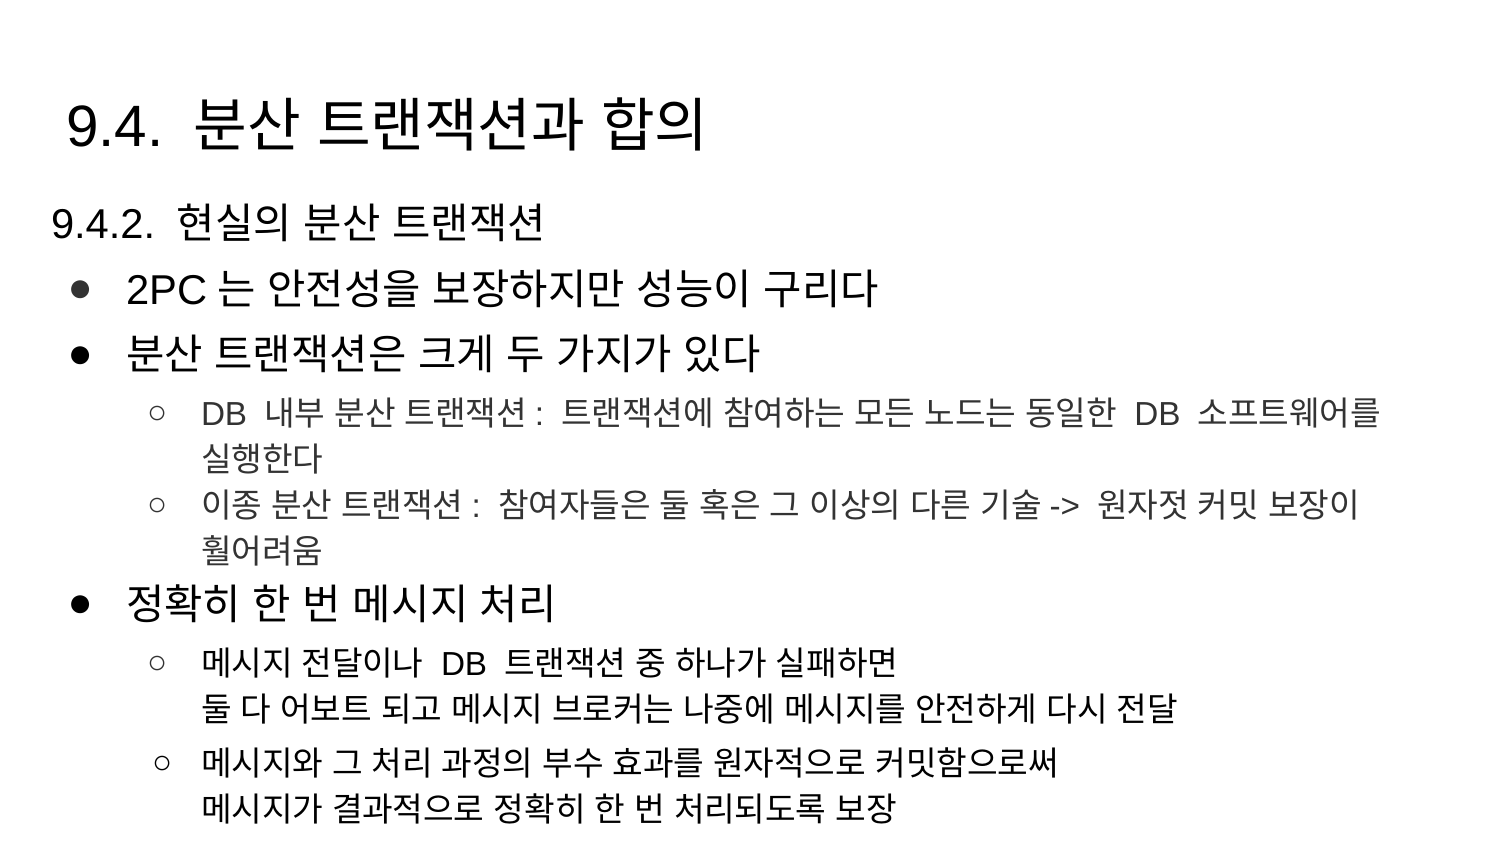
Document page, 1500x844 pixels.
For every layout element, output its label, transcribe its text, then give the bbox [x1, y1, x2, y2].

title 9.4. 분산 트랜잭션과 합의 [51, 72, 1449, 167]
list 9.4.2. 현실의 분산 트랜잭션 2PC는 안전성을 보장하지만 성능이 구리다 분산 트랜잭션은 크게 두 가지가 있다 DB 내부 분산 트랜잭션: 트랜잭션에 참여하는 모든 노드는 동일한 DB 소프트웨어를 실행한다 이종 분산 트랜잭션: 참여자들은 둘 혹은 그 이상의 다른 기술-> 원자젓 커밋 보장이 훨어려움 정확히 한 번 메시지 처리 메시지 전달이나 DB 트랜잭션 중 하나가 실패하면 둘 다 어보트 되고 메시지 브로커는 나중에 메시지를 안전하게 다시 전달 메시지와 그 처리 과정의 부수 효과를 원자적으로 커밋함으로써 메시지가 결과적으로 정확히 한 번 처리되도록 보장 [51, 189, 1449, 750]
